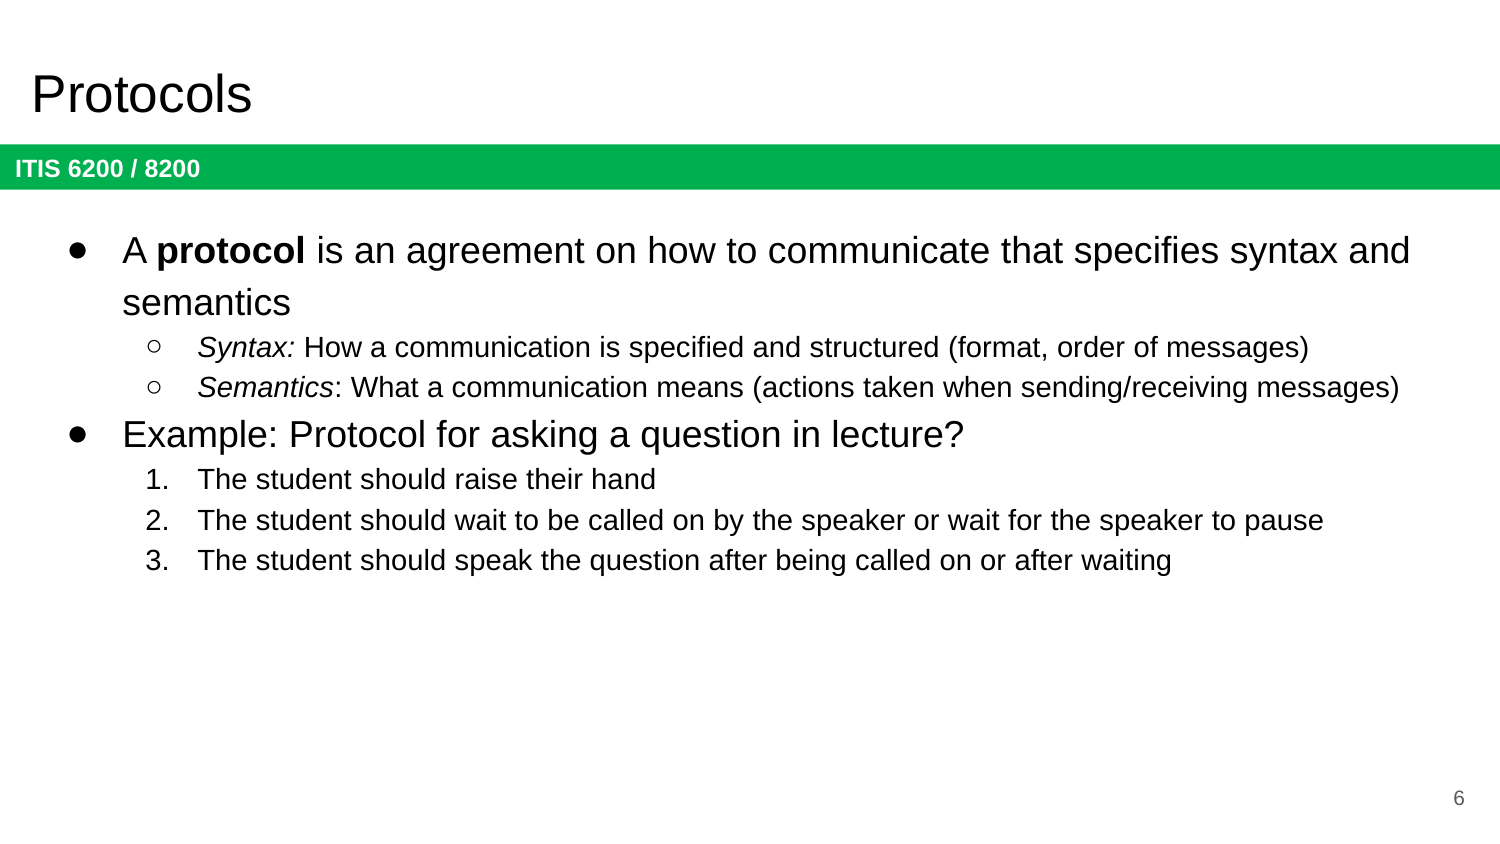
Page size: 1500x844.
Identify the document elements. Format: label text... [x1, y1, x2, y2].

slide_number 6 [1389, 764, 1480, 830]
list A protocol is an agreement on how to communicate that specifies syntax and semantics Syntax: How a communication is specified and structured (format, order of messages) Semantics: What a communication means (actions taken when sending/receiving messages) Example: Protocol for asking a question in lecture? The student should raise their hand The student should wait to be called on by the speaker or wait for the speaker to pause The student should speak the question after being called on or after waiting [32, 204, 1431, 823]
title Protocols [16, 44, 1415, 139]
